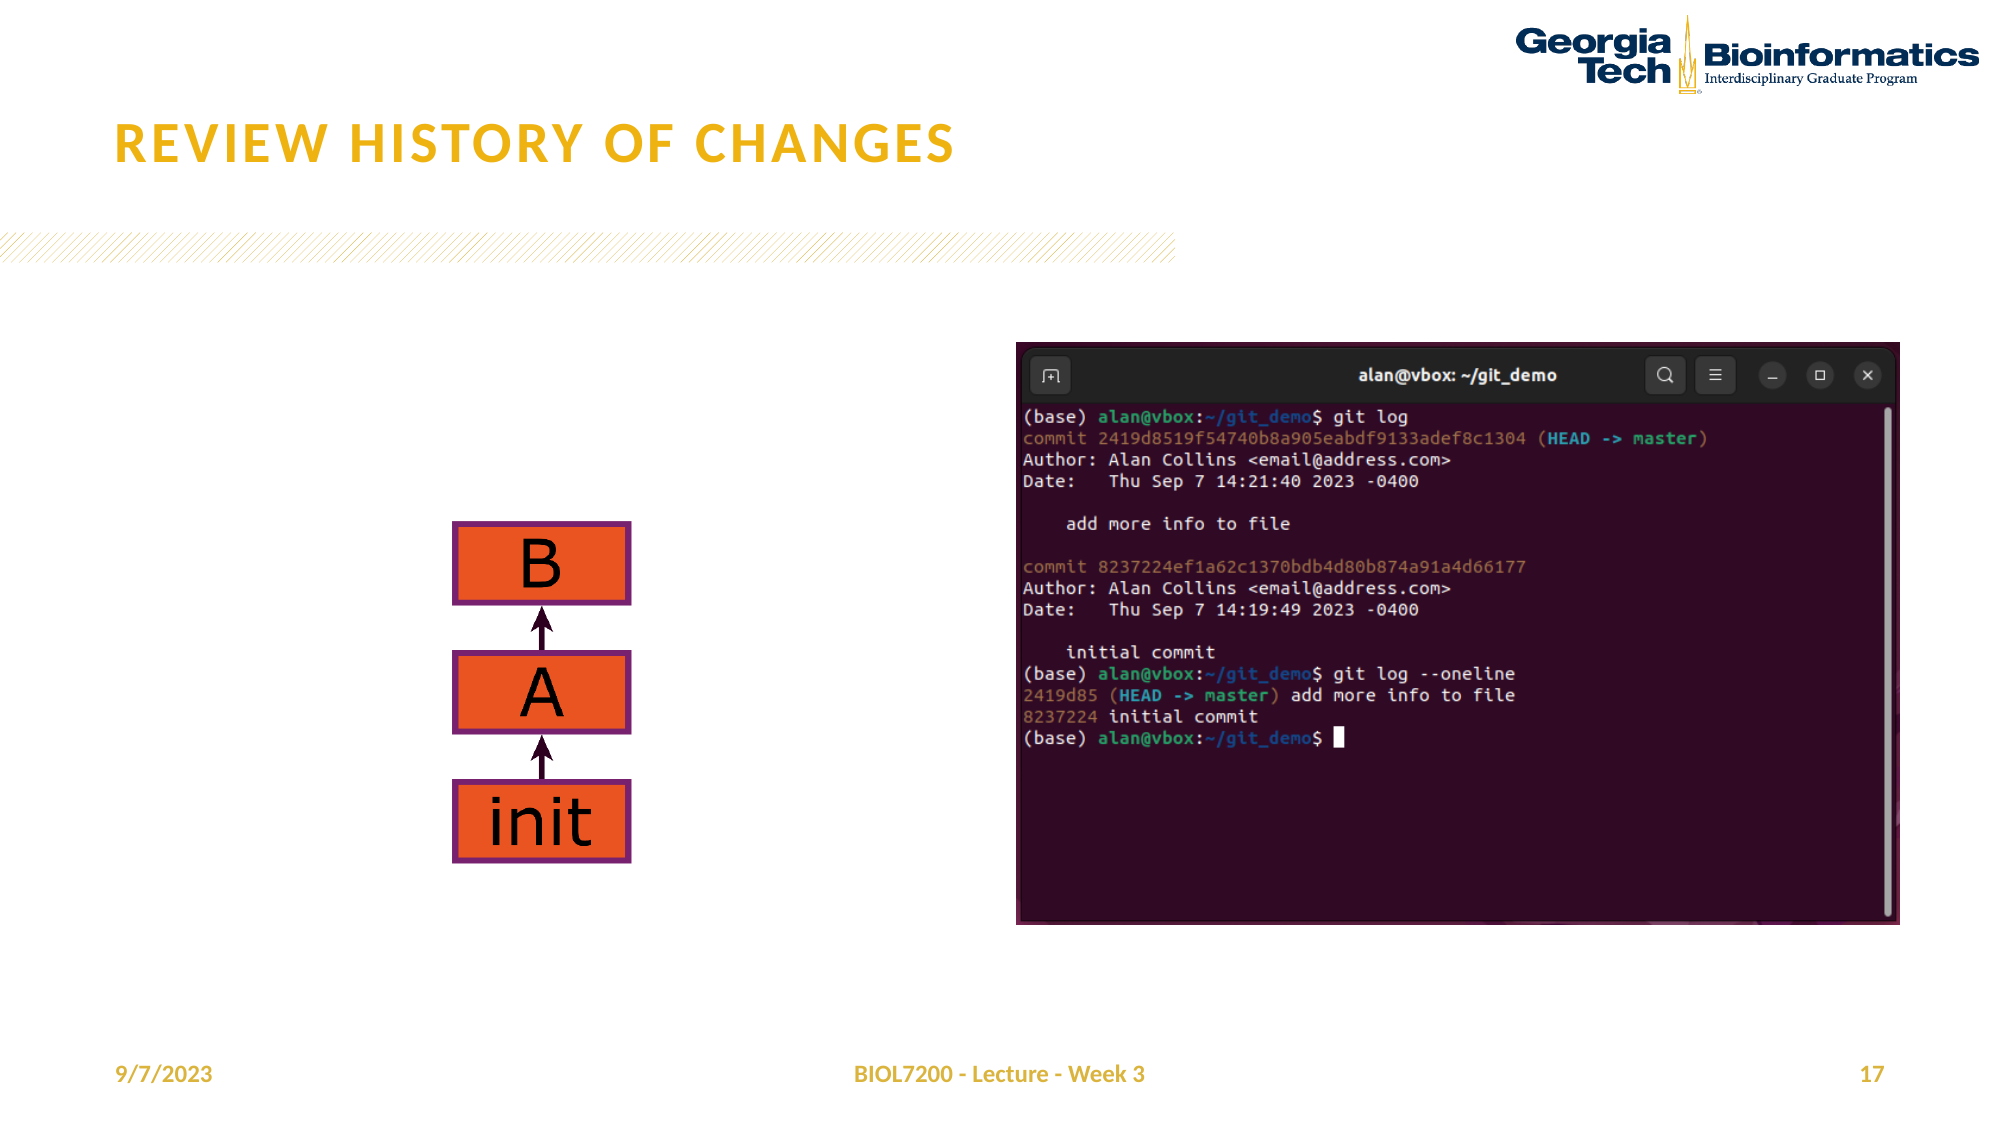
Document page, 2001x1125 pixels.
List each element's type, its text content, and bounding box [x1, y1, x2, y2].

footer BIOL7200 - Lecture - Week 3 [683, 1042, 1317, 1103]
slide_number 17 [1433, 1042, 1900, 1103]
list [350, 373, 733, 895]
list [1016, 342, 1901, 926]
title review history of changes [99, 45, 1900, 233]
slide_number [99, 1042, 567, 1103]
picture [1516, 15, 1979, 94]
